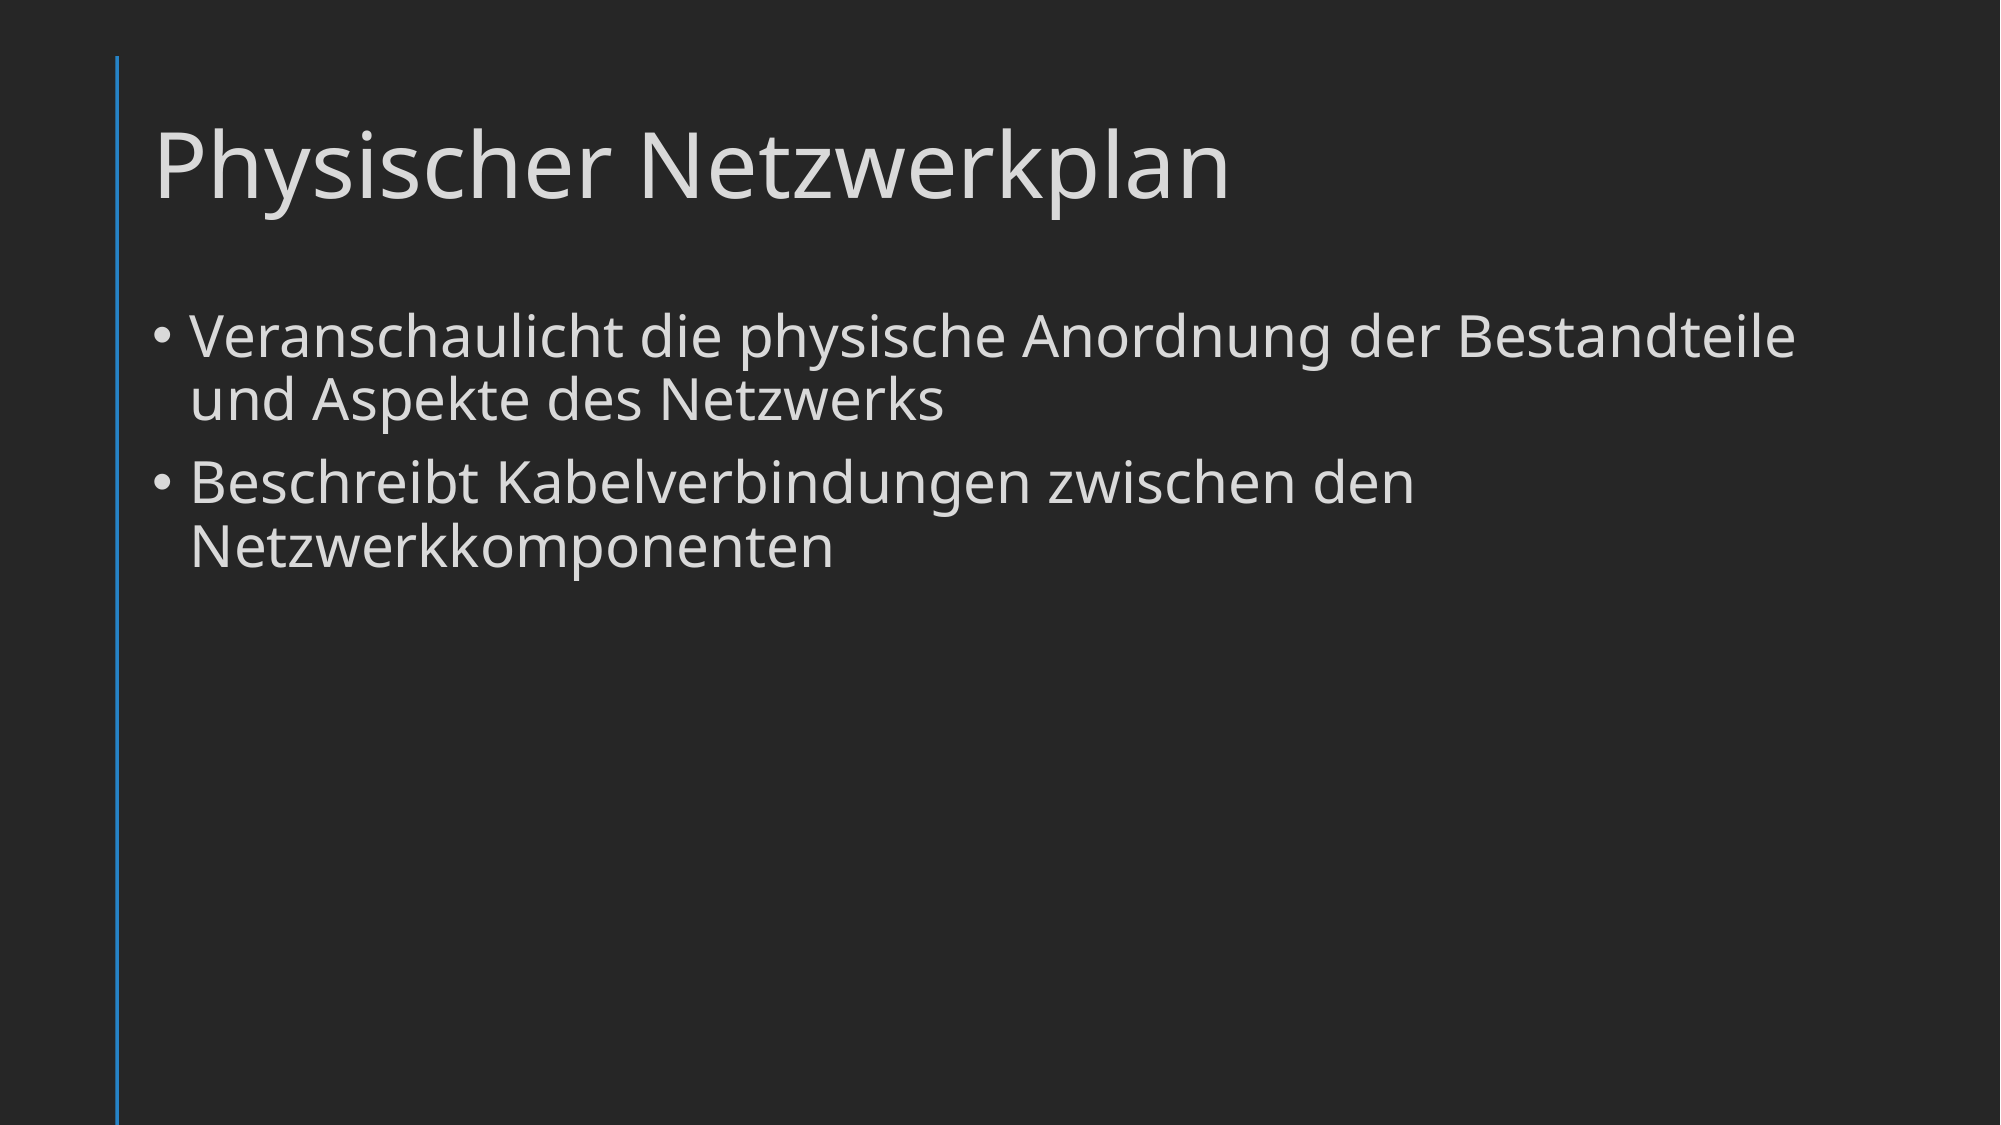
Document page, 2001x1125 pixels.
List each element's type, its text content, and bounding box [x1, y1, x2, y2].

list Veranschaulicht die physische Anordnung der Bestandteile und Aspekte des Netzwerks Beschreibt Kabelverbindungen zwischen den Netzwerkkomponenten [137, 299, 1863, 1014]
title Physischer Netzwerkplan [137, 59, 1863, 278]
